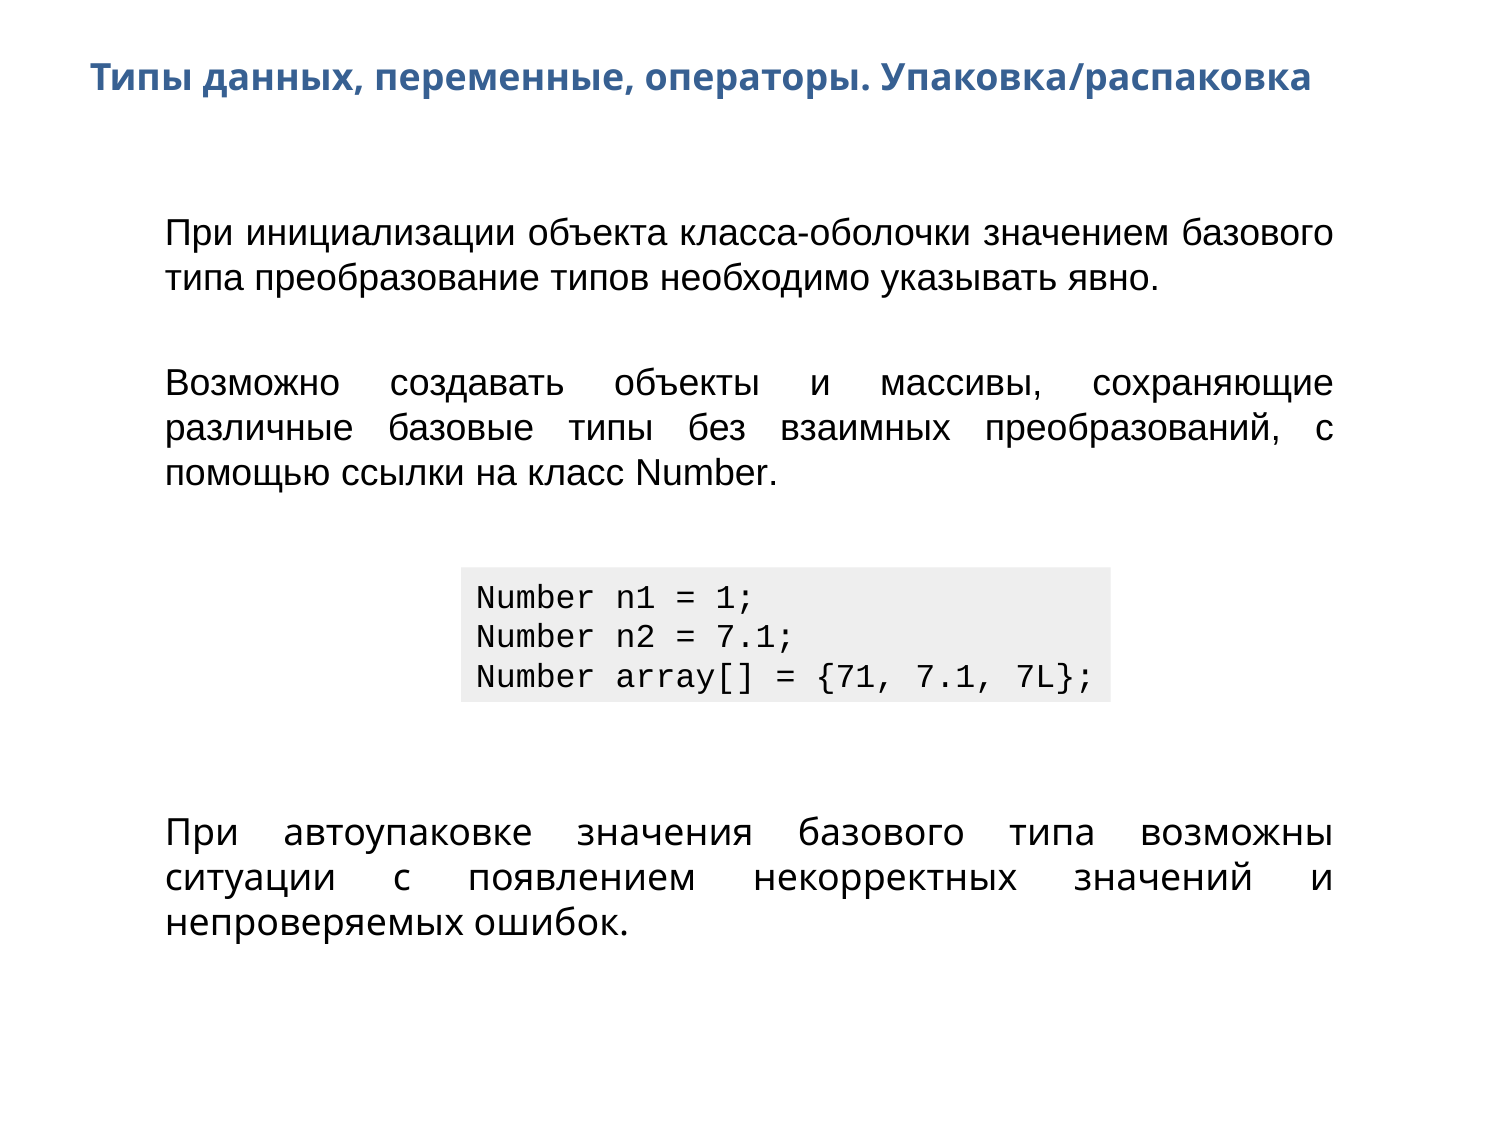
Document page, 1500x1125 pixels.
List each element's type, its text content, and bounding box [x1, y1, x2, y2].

text_box Типы данных, переменные, операторы. Упаковка/распаковка [74, 45, 1425, 162]
text_box При инициализации объекта класса-оболочки значением базового типа преобразование типов необходимо указывать явно. Возможно создавать объекты и массивы, сохраняющие различные базовые типы без взаимных преобразований, с помощью ссылки на класс Number. При автоупаковке значения базового типа возможны ситуации с появлением некорректных значений и непроверяемых ошибок. [149, 200, 1350, 987]
text_box Number n1 = 1; Number n2 = 7.1; Number array[] = {71, 7.1, 7L}; [461, 567, 1111, 702]
